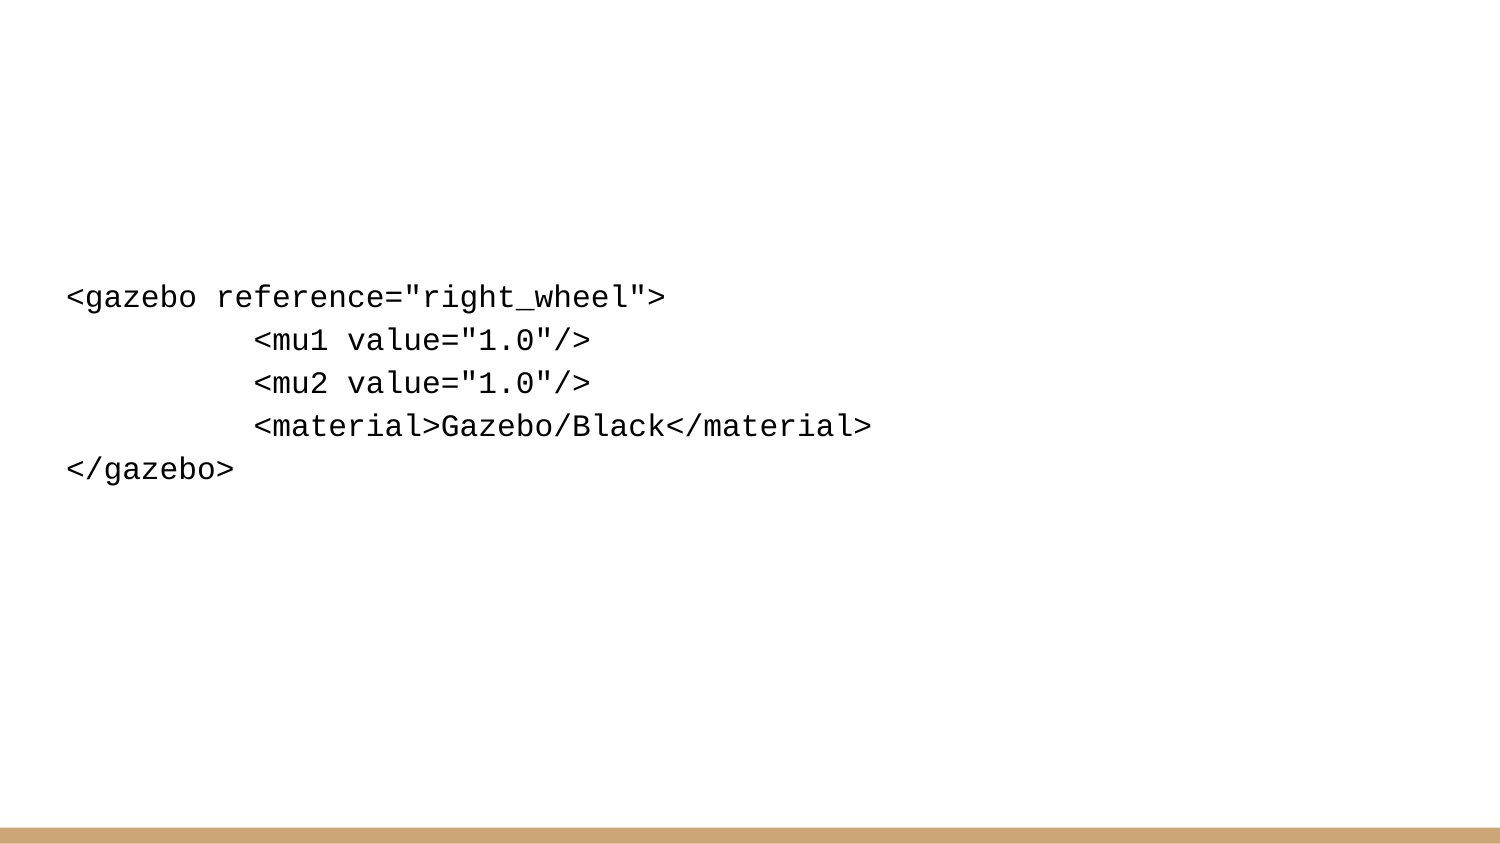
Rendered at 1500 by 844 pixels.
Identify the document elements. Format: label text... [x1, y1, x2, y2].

list <gazebo reference="right_wheel"> <mu1 value="1.0"/> <mu2 value="1.0"/> <material>Gazebo/Black</material> </gazebo> [51, 57, 1449, 752]
